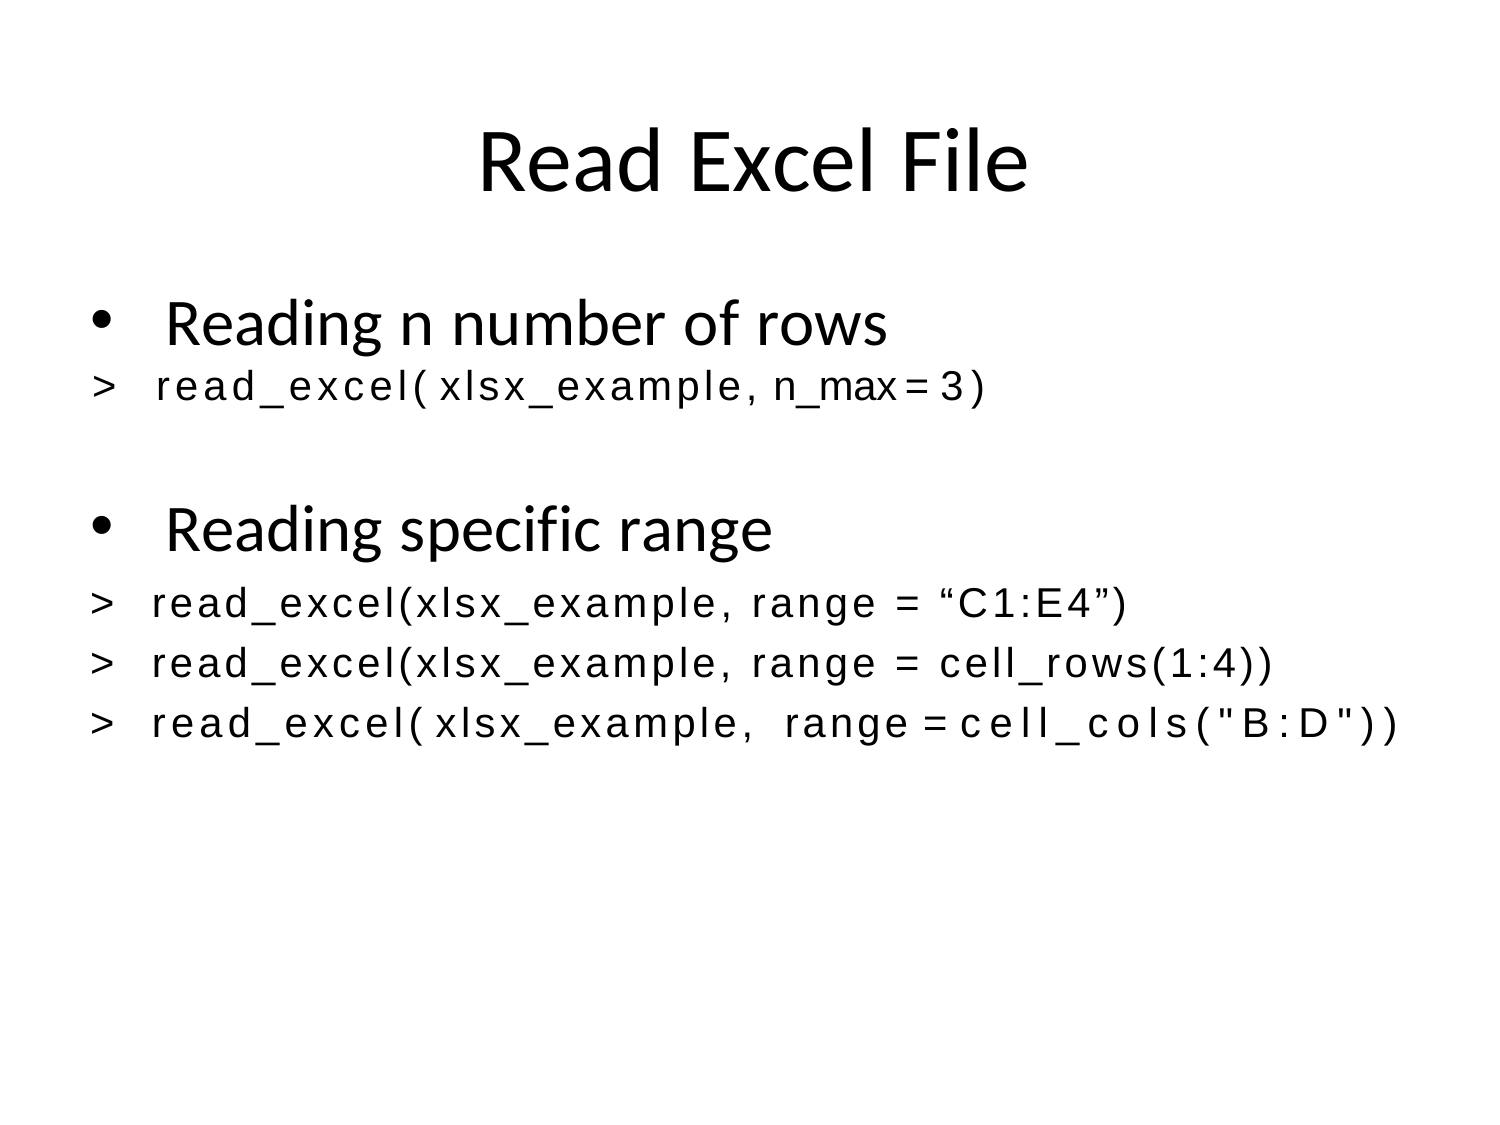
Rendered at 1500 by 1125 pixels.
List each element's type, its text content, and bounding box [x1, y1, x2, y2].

text_box Reading n number of rows > read_excel(xlsx_example,n_max = 3) Reading specific range [87, 278, 1203, 565]
text_box > read_excel(xlsx_example, range = “C1:E4”) > read_excel(xlsx_example, range = cell_rows(1:4)) > read_excel(xlsx_example, range = cell_cols("B:D")) [87, 565, 1500, 806]
title Read Excel File [109, 99, 1391, 288]
